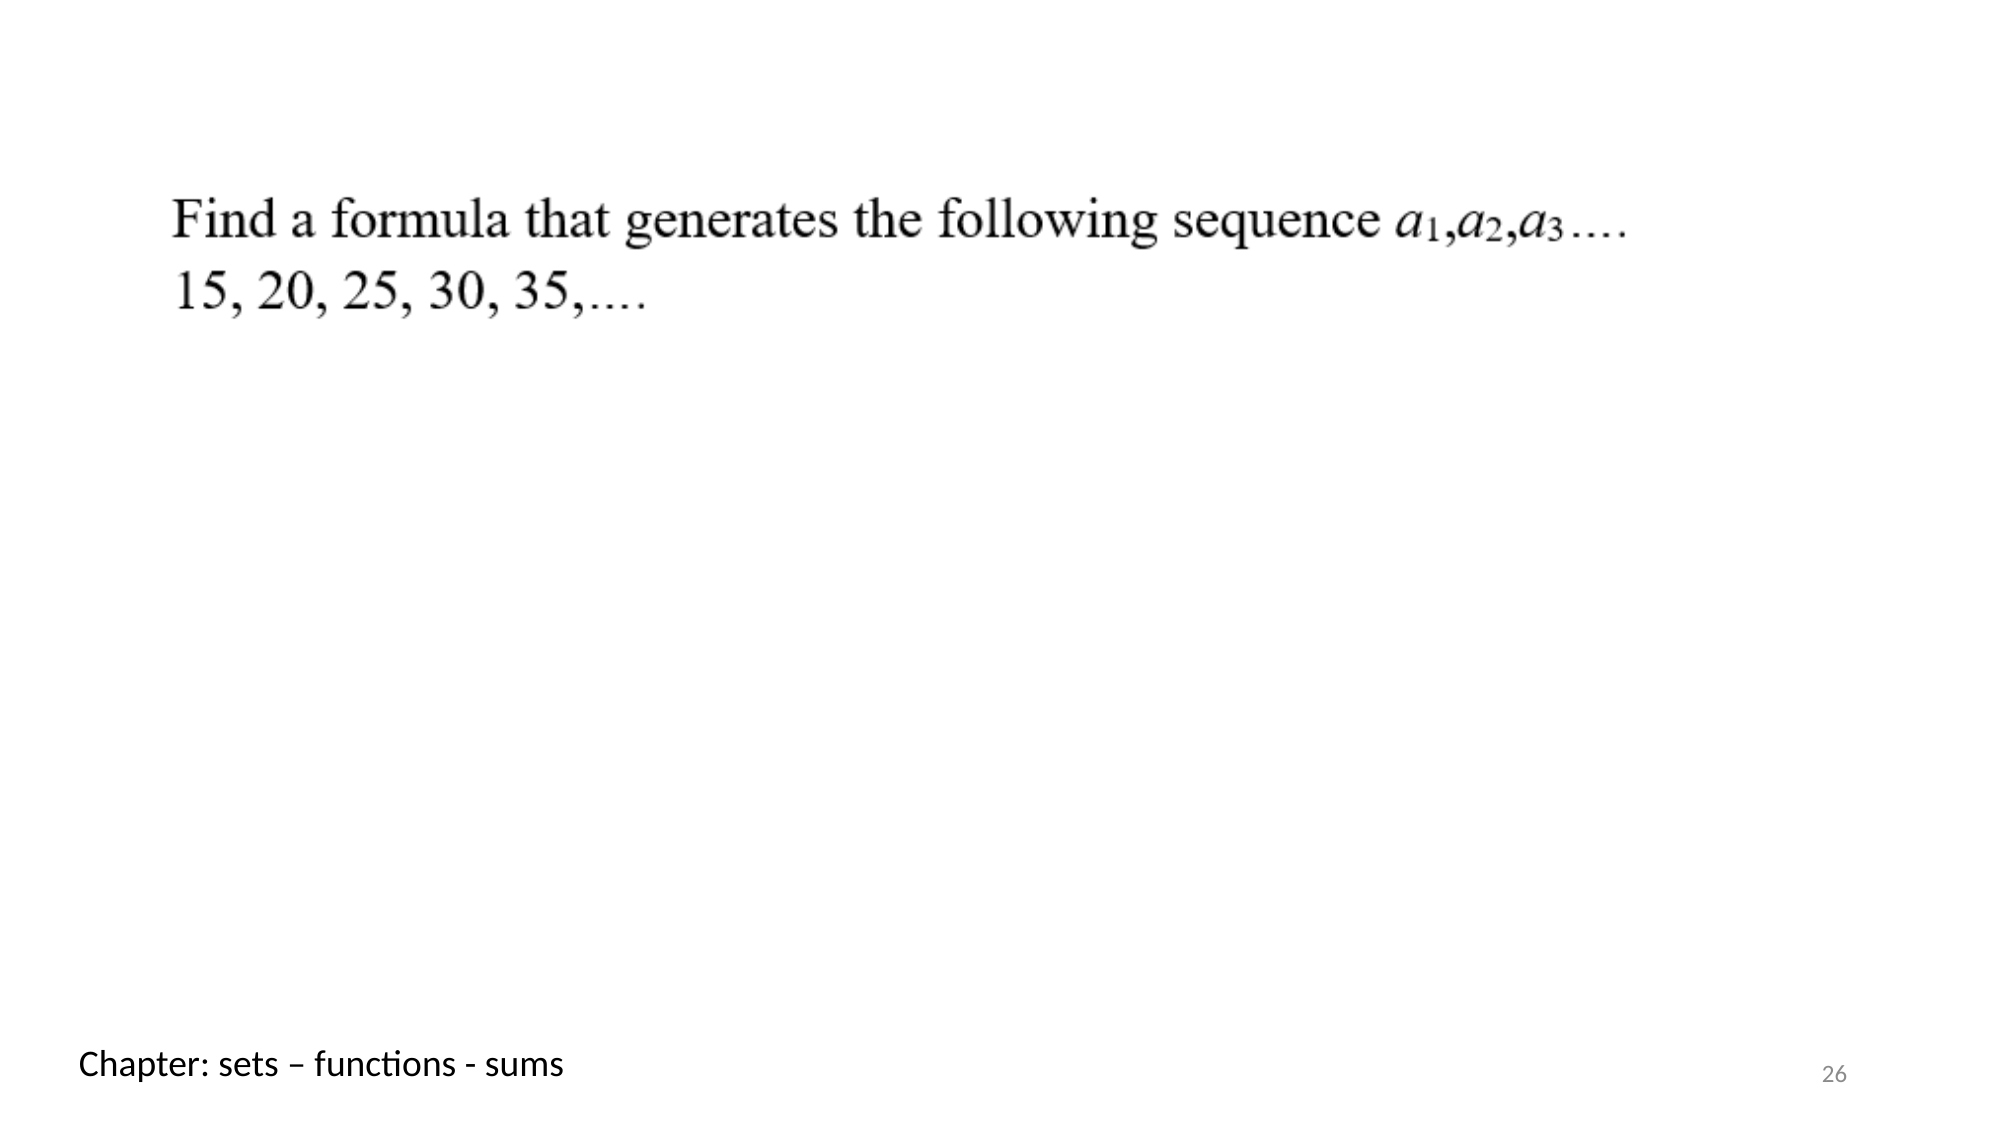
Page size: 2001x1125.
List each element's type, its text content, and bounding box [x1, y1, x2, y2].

text_box Chapter: sets – functions - sums [64, 1031, 589, 1092]
picture [137, 168, 1785, 331]
slide_number 26 [1412, 1042, 1863, 1103]
